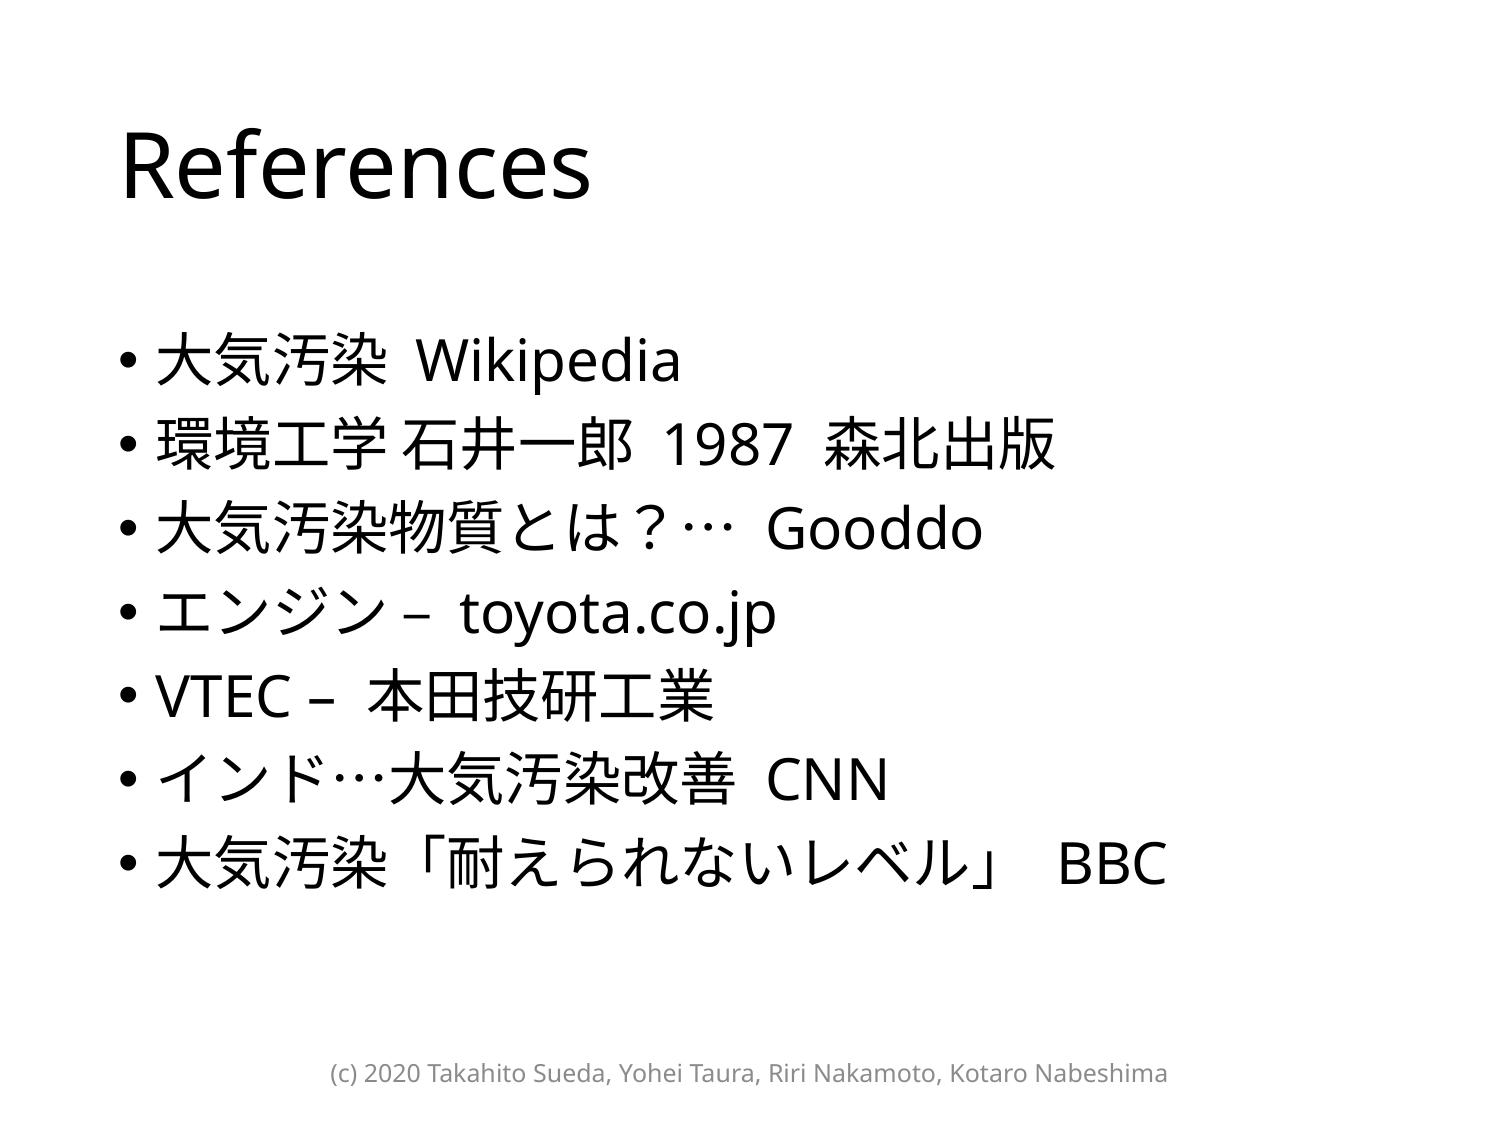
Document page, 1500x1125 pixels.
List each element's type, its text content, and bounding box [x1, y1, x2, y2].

footer (c) 2020 Takahito Sueda, Yohei Taura, Riri Nakamoto, Kotaro Nabeshima [103, 1042, 1397, 1103]
list 大気汚染 Wikipedia 環境工学 石井一郎 1987 森北出版 大気汚染物質とは？… Gooddo エンジン – toyota.co.jp VTEC – 本田技研工業 インド…大気汚染改善 CNN 大気汚染「耐えられないレベル」 BBC [103, 299, 1397, 1014]
title References [103, 59, 1397, 278]
